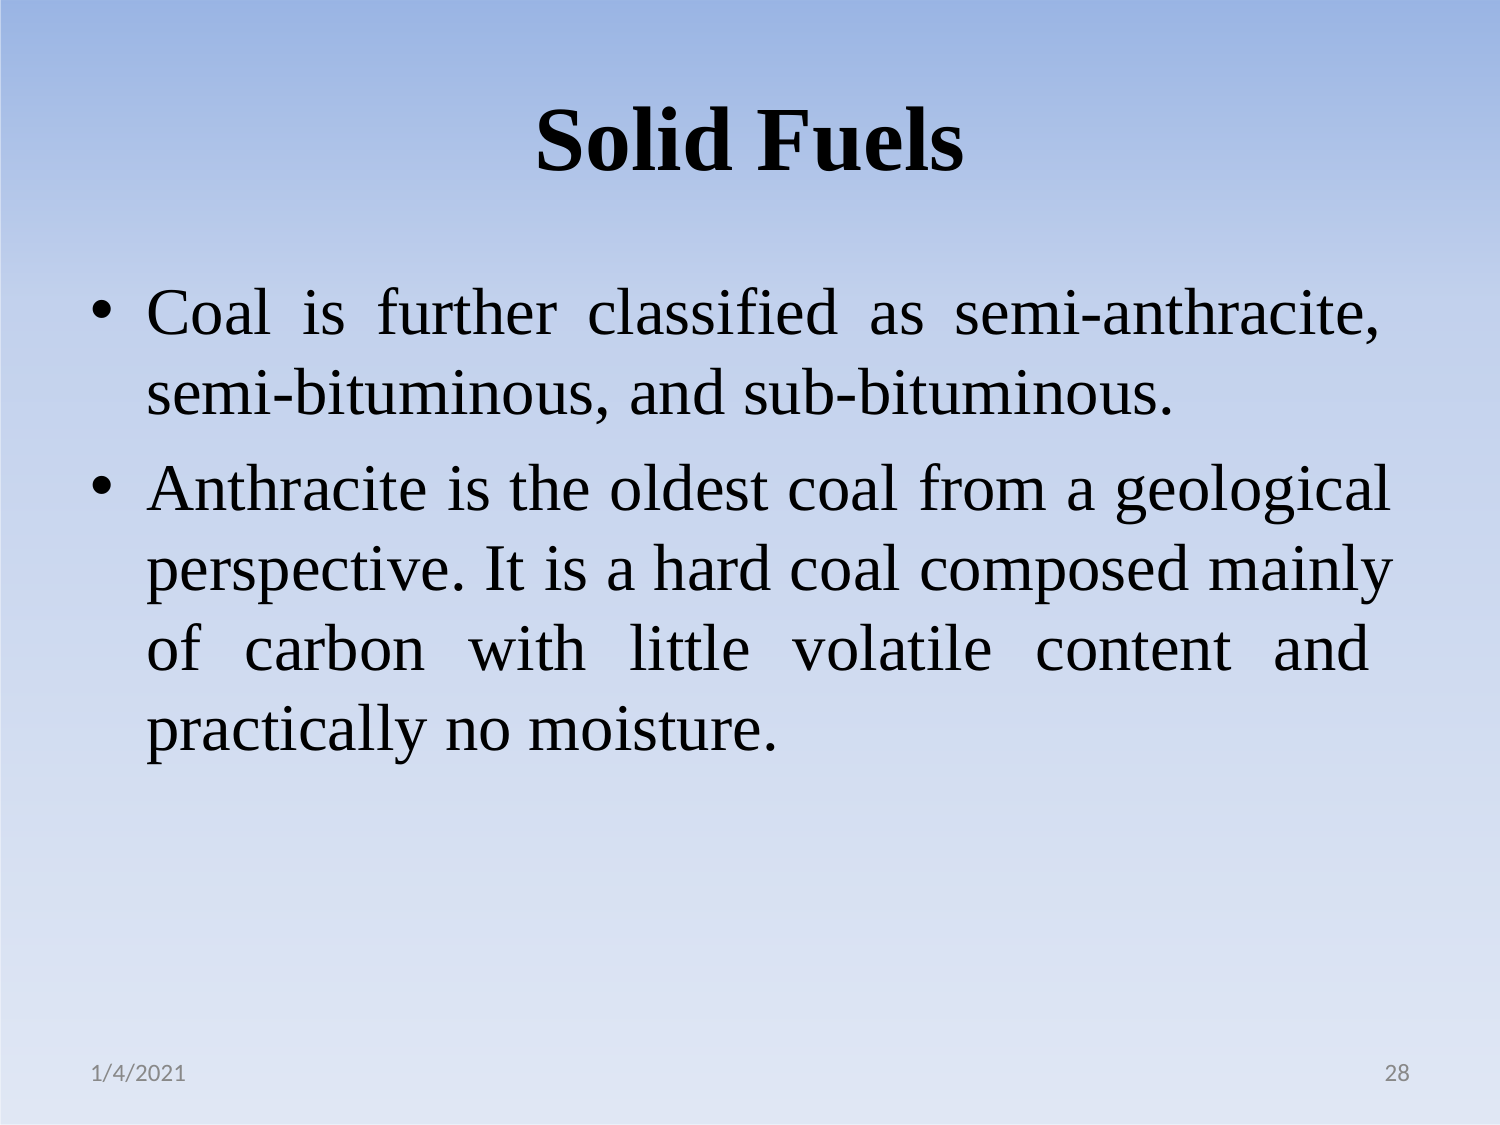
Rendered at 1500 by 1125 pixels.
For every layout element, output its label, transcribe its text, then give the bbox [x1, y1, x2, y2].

picture [0, 0, 1500, 1125]
title Solid Fuels [532, 76, 968, 265]
slide_number 28 [1378, 1060, 1419, 1125]
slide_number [87, 1060, 188, 1125]
text_box Coal is further classified as semi-anthracite, semi-bituminous, and sub-bituminous. Anthracite is the oldest coal from a geological perspective. It is a hard coal composed mainly of carbon with little volatile content and practically no moisture. [87, 265, 1413, 764]
